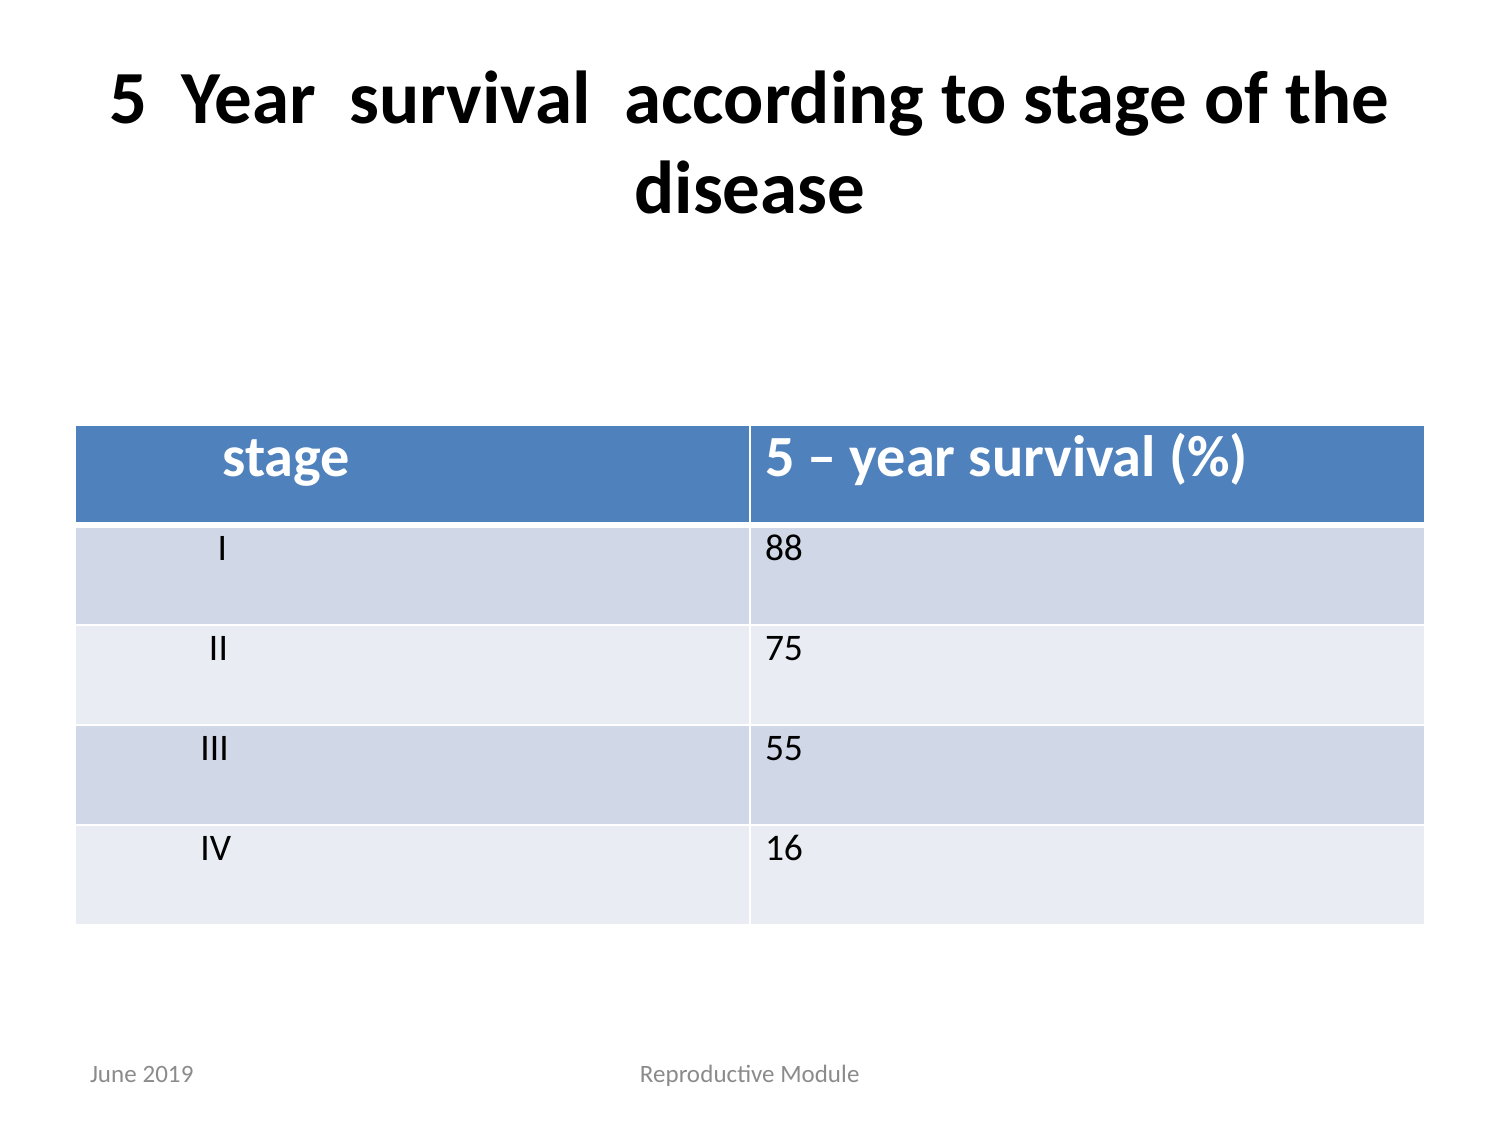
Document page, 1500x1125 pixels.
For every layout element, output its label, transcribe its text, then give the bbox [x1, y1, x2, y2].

table_cell 88 [751, 528, 1424, 624]
table_header 5 – year survival (%) [751, 426, 1424, 522]
table_cell 75 [751, 626, 1424, 724]
table_cell II [76, 626, 749, 724]
table_header stage [76, 426, 749, 522]
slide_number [75, 1042, 425, 1103]
table_cell 55 [751, 726, 1424, 824]
title 5 Year survival according to stage of the disease [75, 45, 1425, 233]
table_cell 16 [751, 826, 1424, 924]
table_cell I [76, 528, 749, 624]
footer Reproductive Module [512, 1042, 988, 1103]
table_cell IV [76, 826, 749, 924]
table_cell III [76, 726, 749, 824]
